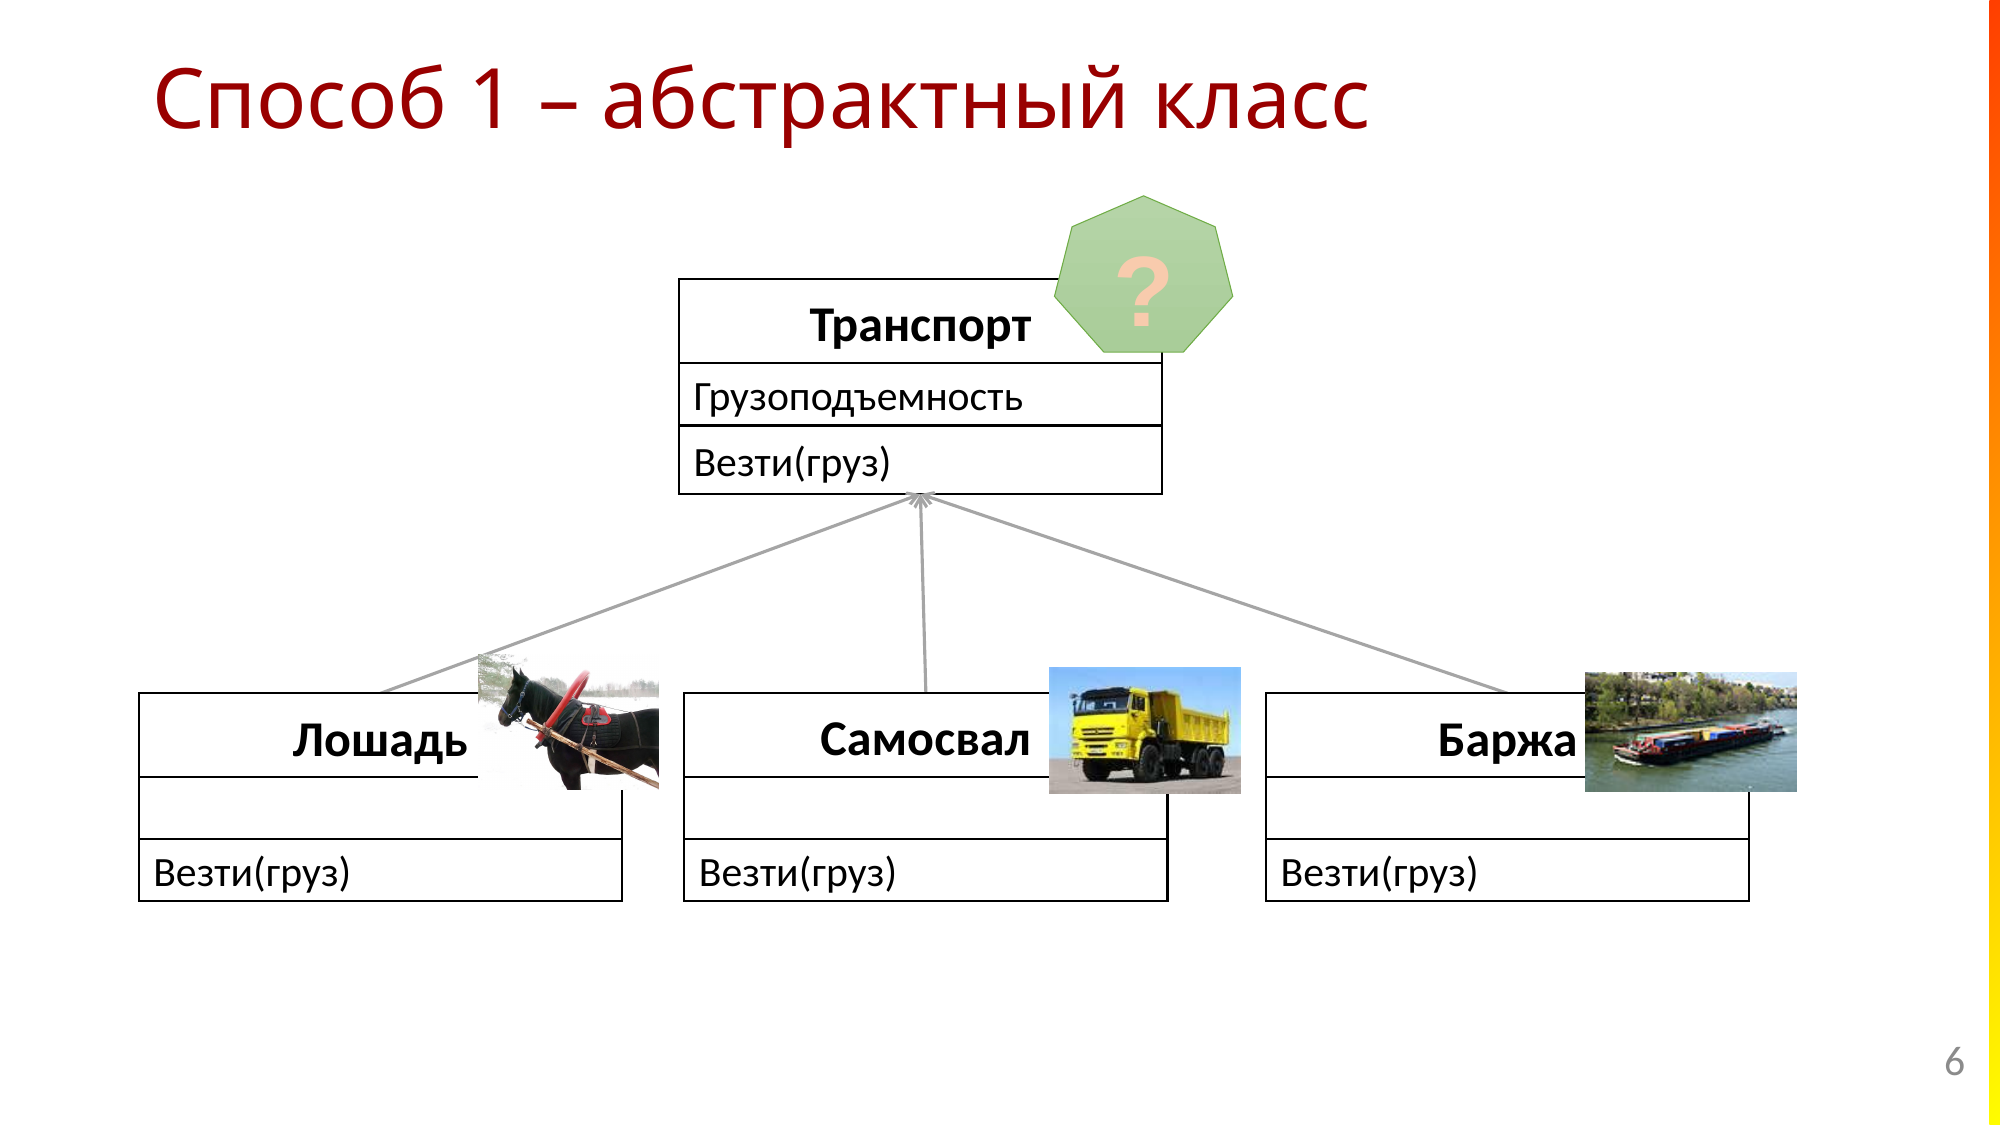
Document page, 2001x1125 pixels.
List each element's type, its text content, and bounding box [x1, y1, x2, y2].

picture [1049, 667, 1241, 794]
title Способ 1 – абстрактный класс [137, 22, 1863, 182]
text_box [678, 279, 1163, 494]
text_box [684, 692, 1168, 902]
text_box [920, 494, 1508, 694]
picture [1585, 672, 1797, 792]
slide_number 6 [1875, 1028, 1981, 1089]
text_box ? [1058, 195, 1234, 353]
picture [478, 654, 659, 790]
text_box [380, 494, 920, 694]
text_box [138, 693, 623, 902]
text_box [1265, 693, 1750, 902]
